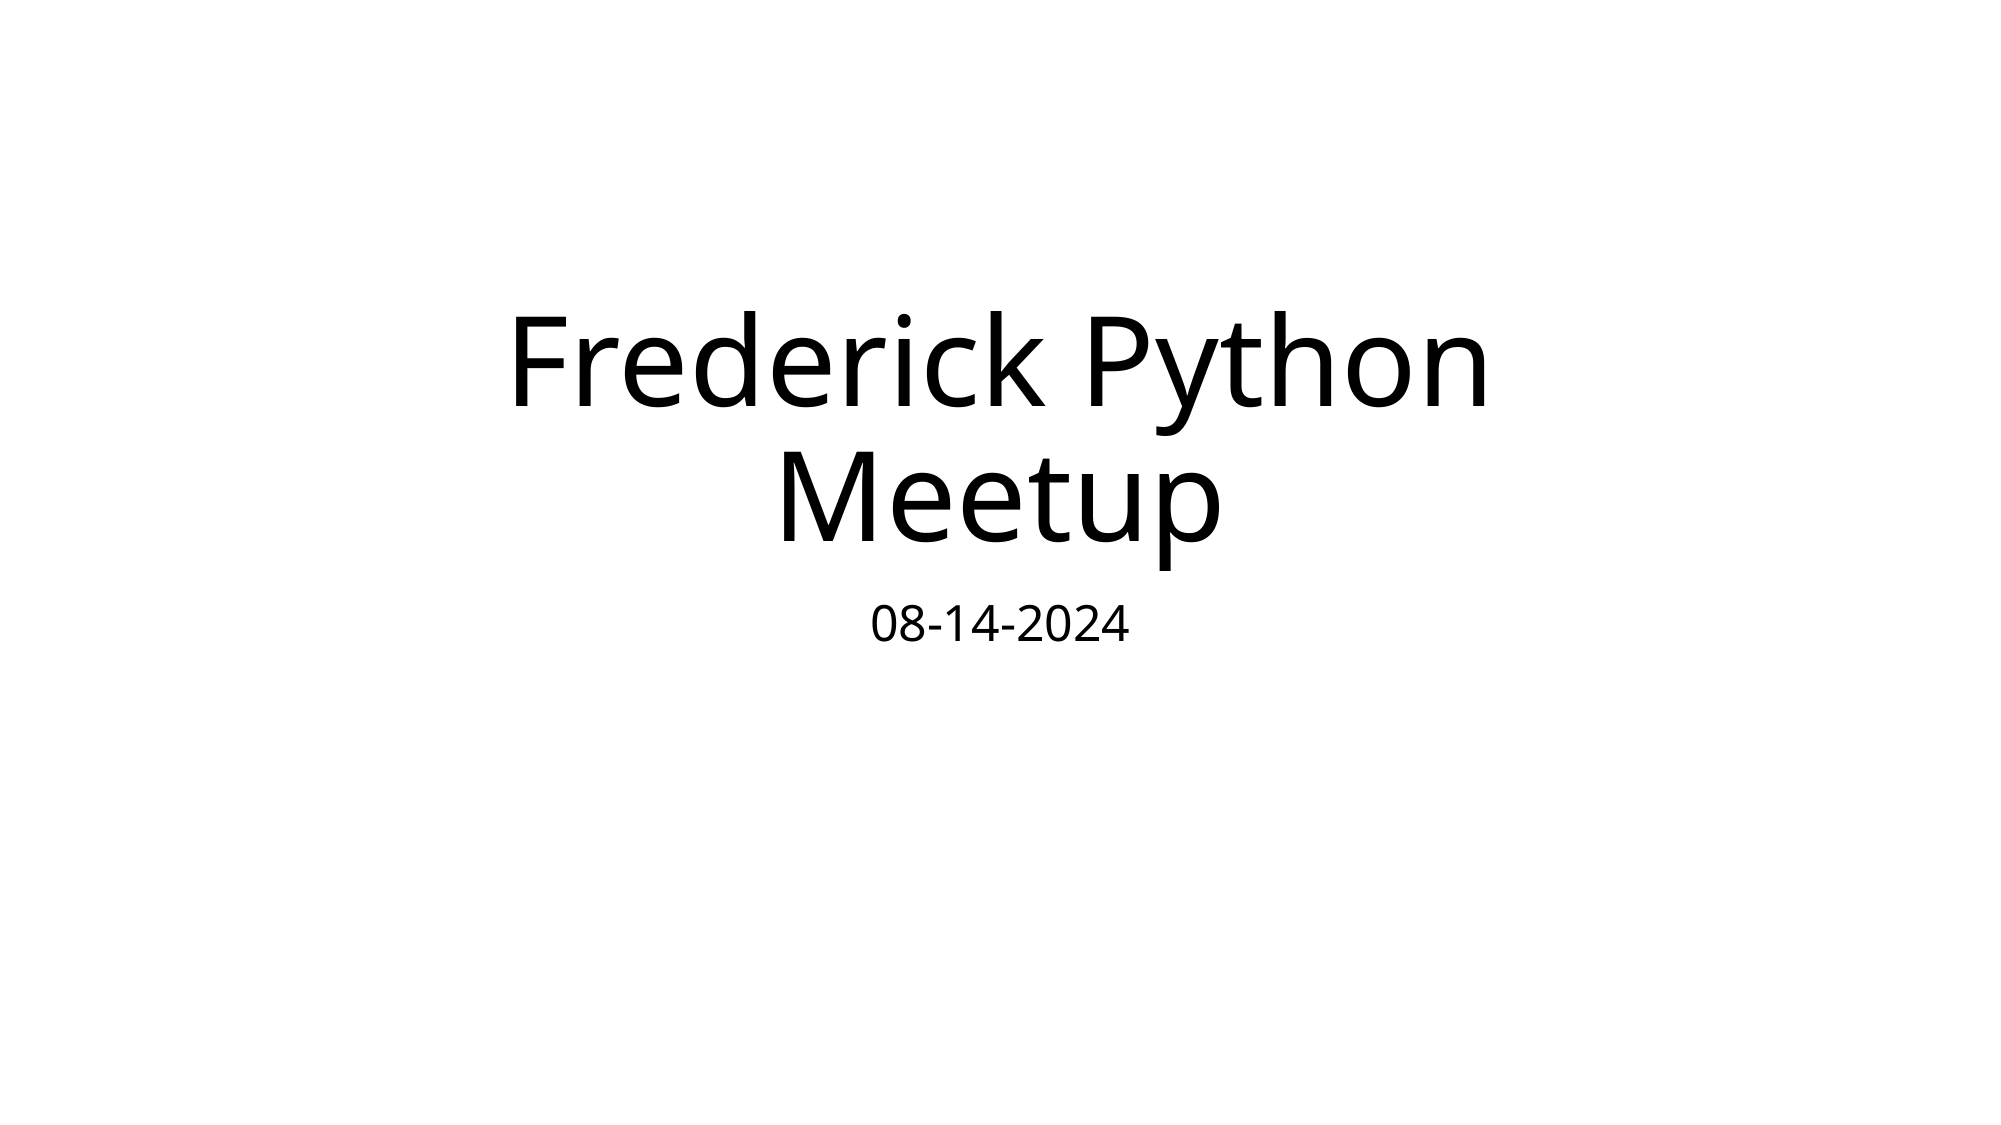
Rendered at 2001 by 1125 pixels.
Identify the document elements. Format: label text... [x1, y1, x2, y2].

title Frederick Python Meetup [249, 184, 1750, 576]
subtitle 08-14-2024 [249, 590, 1750, 863]
